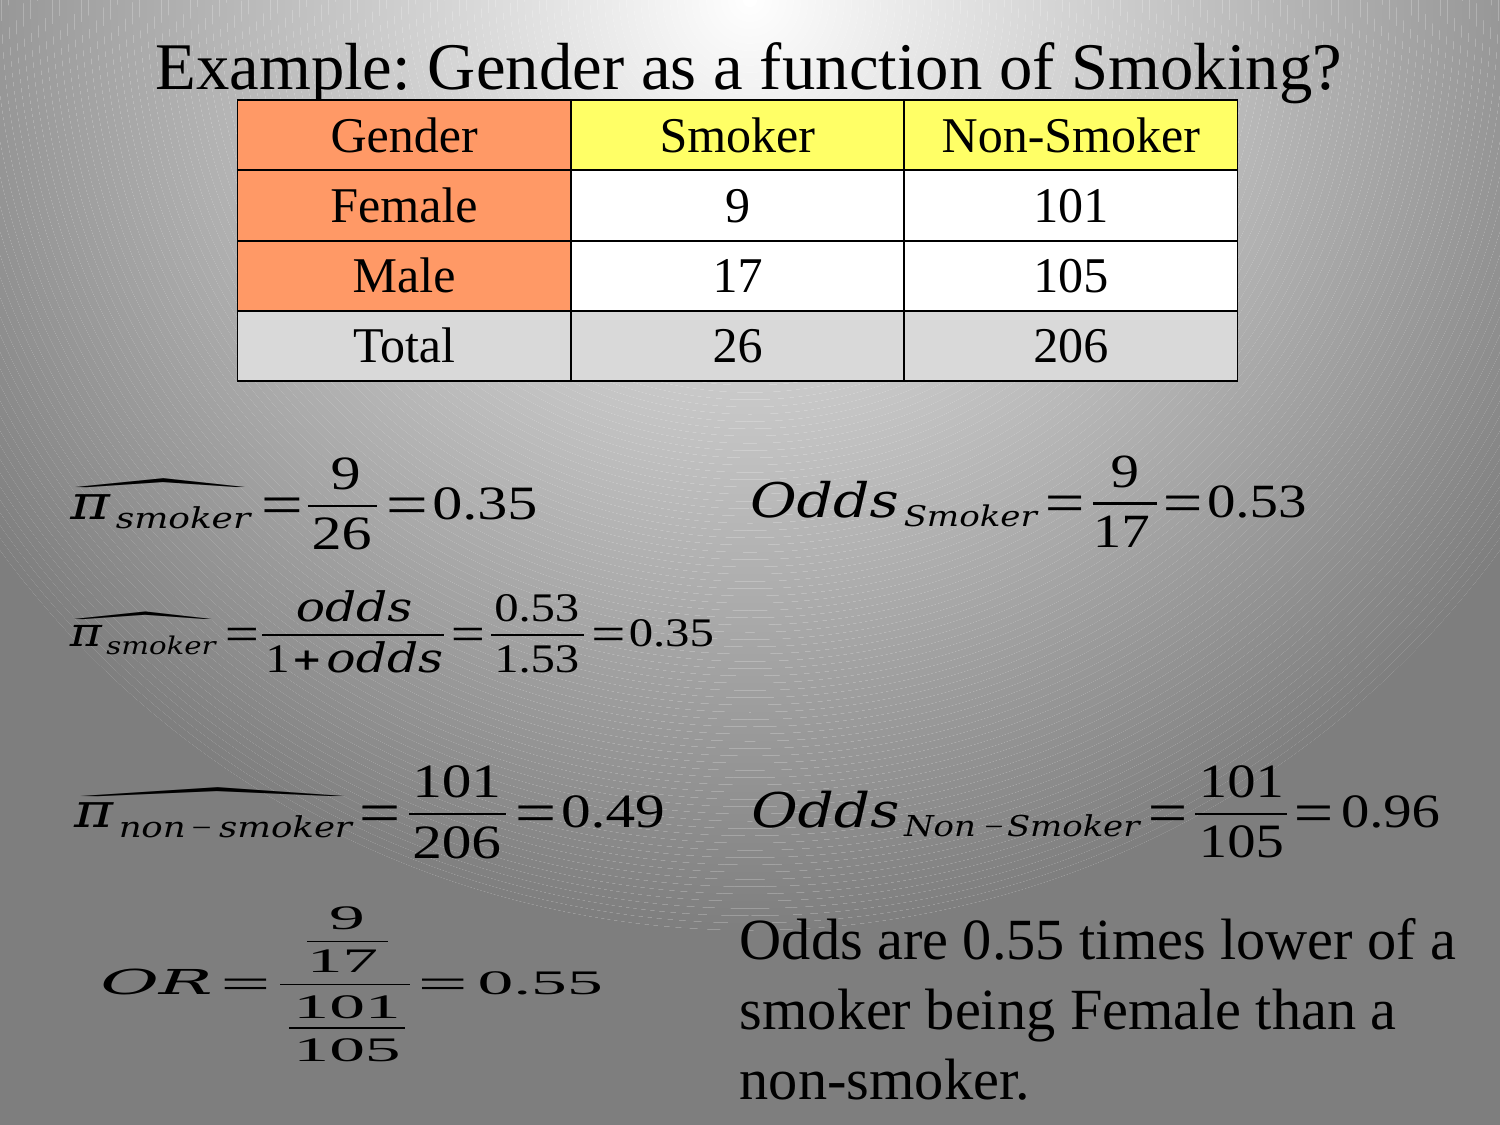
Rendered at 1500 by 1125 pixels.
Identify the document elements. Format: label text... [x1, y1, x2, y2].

table_cell 9 [572, 171, 903, 240]
table_cell 105 [905, 242, 1237, 310]
title Example: Gender as a function of Smoking? [112, 12, 1388, 113]
table_header Smoker [572, 101, 903, 169]
table_cell Male [238, 242, 570, 310]
table_cell 17 [572, 242, 903, 310]
table_header Non-Smoker [905, 101, 1237, 169]
table_cell 26 [572, 312, 903, 380]
text_box Odds are 0.55 times lower of a smoker being Female than a non-smoker. [725, 893, 1500, 1119]
table_cell Total [238, 312, 570, 380]
table_cell 101 [905, 171, 1237, 240]
table_header Gender [238, 101, 570, 169]
table_cell Female [238, 171, 570, 240]
table_cell 206 [905, 312, 1237, 380]
